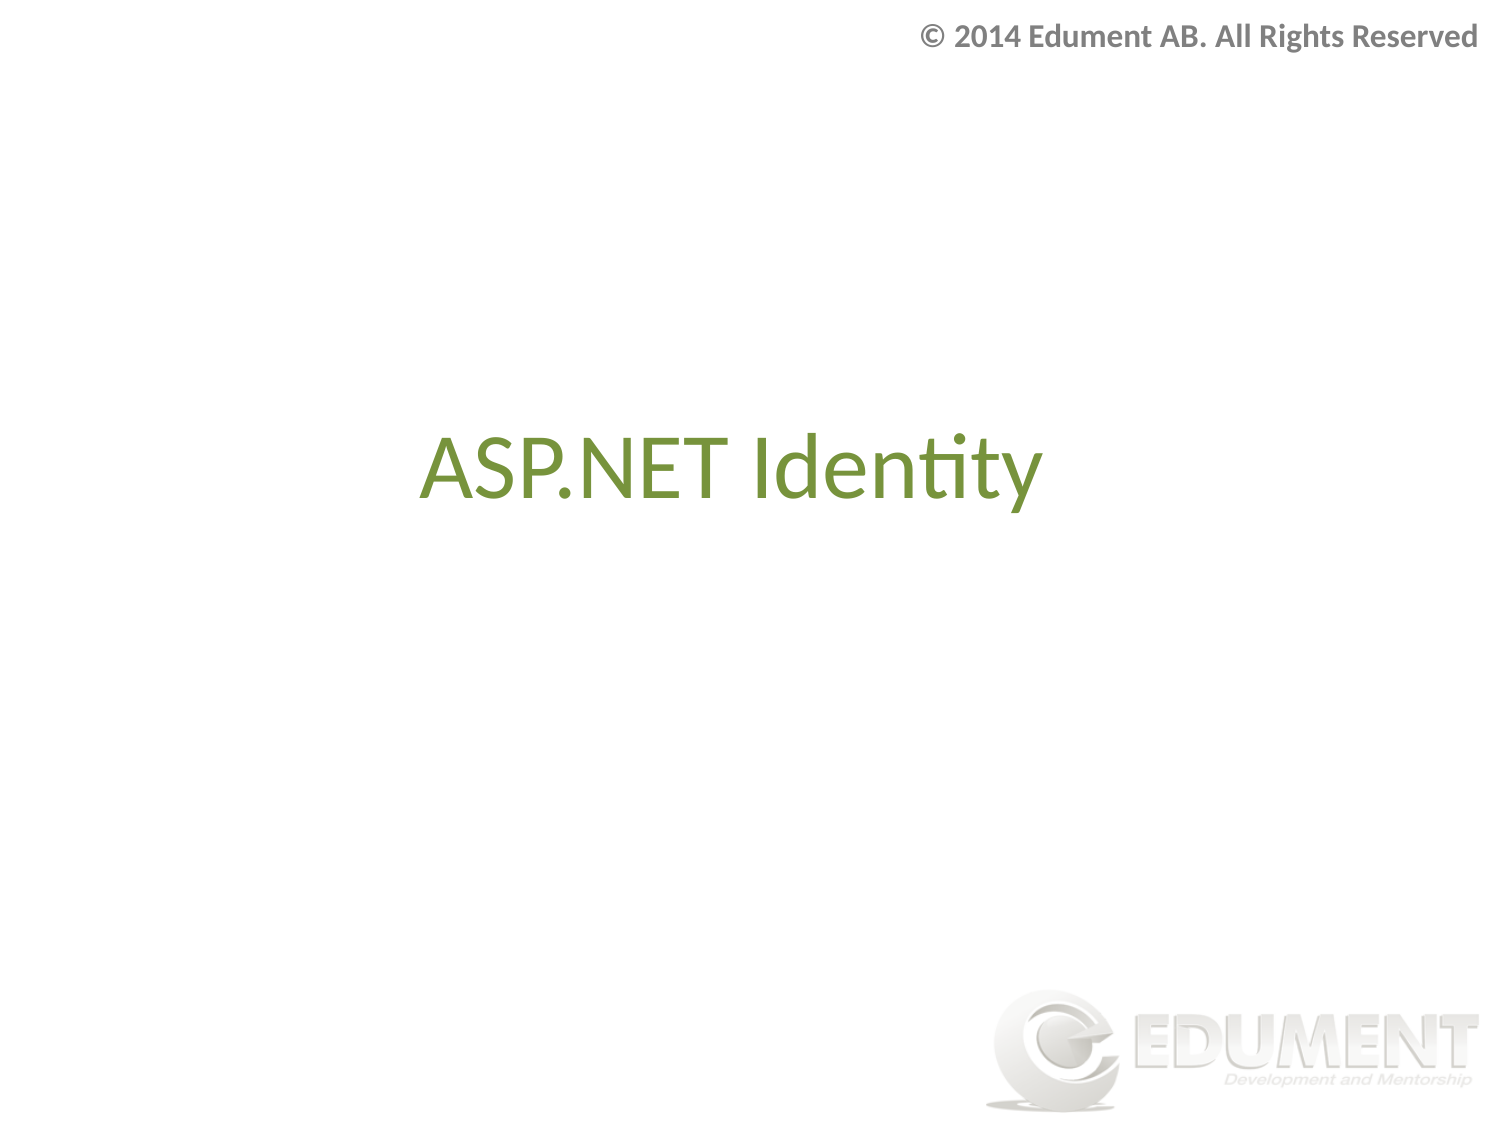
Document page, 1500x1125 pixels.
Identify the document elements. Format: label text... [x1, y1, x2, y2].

text_box © 2014 Edument AB. All Rights Reserved [809, 7, 1495, 62]
title ASP.NET Identity [64, 361, 1400, 561]
